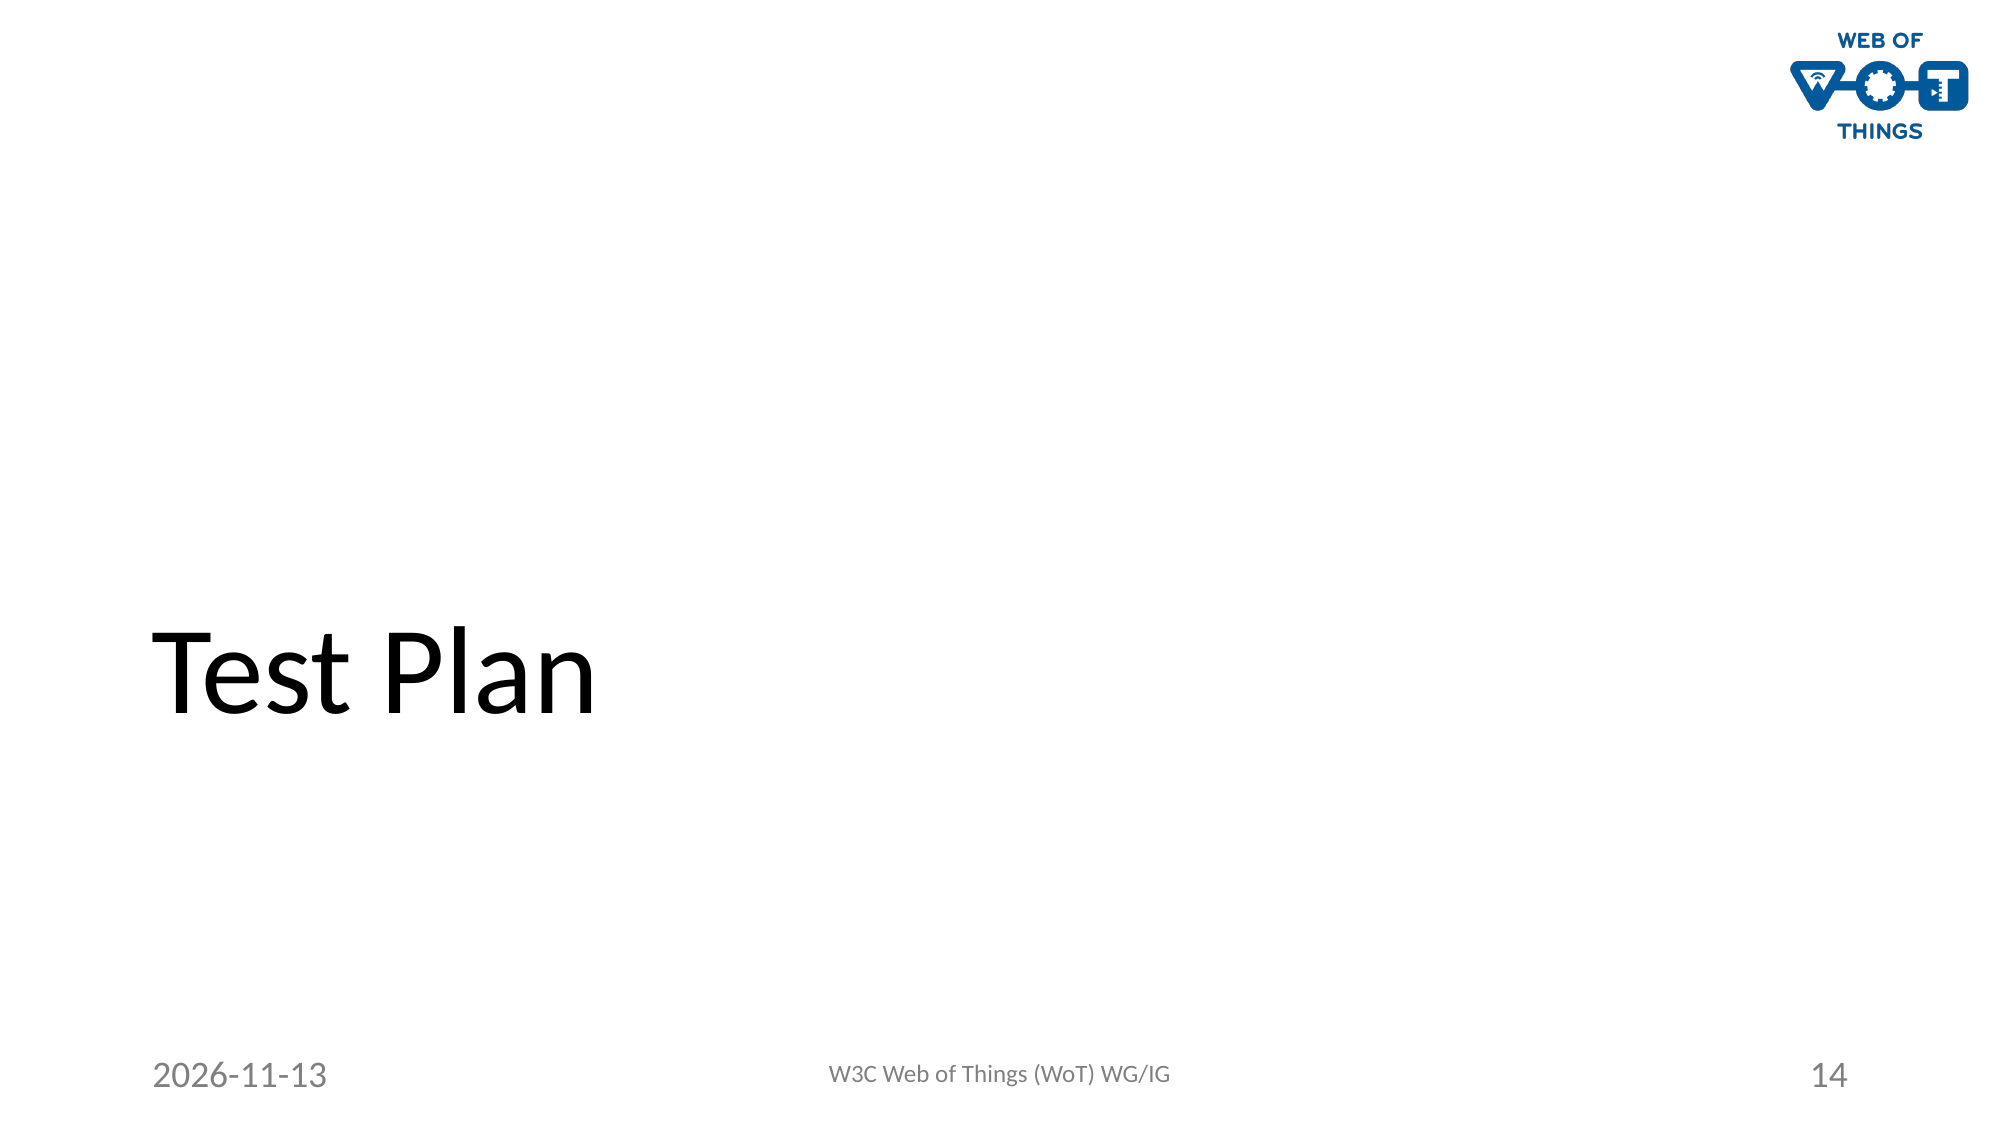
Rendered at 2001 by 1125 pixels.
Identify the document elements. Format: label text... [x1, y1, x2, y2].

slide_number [137, 1042, 588, 1103]
footer W3C Web of Things (WoT) WG/IG [662, 1042, 1338, 1103]
title Test Plan [136, 280, 1862, 749]
picture [1773, 22, 1985, 149]
slide_number 14 [1412, 1042, 1863, 1103]
